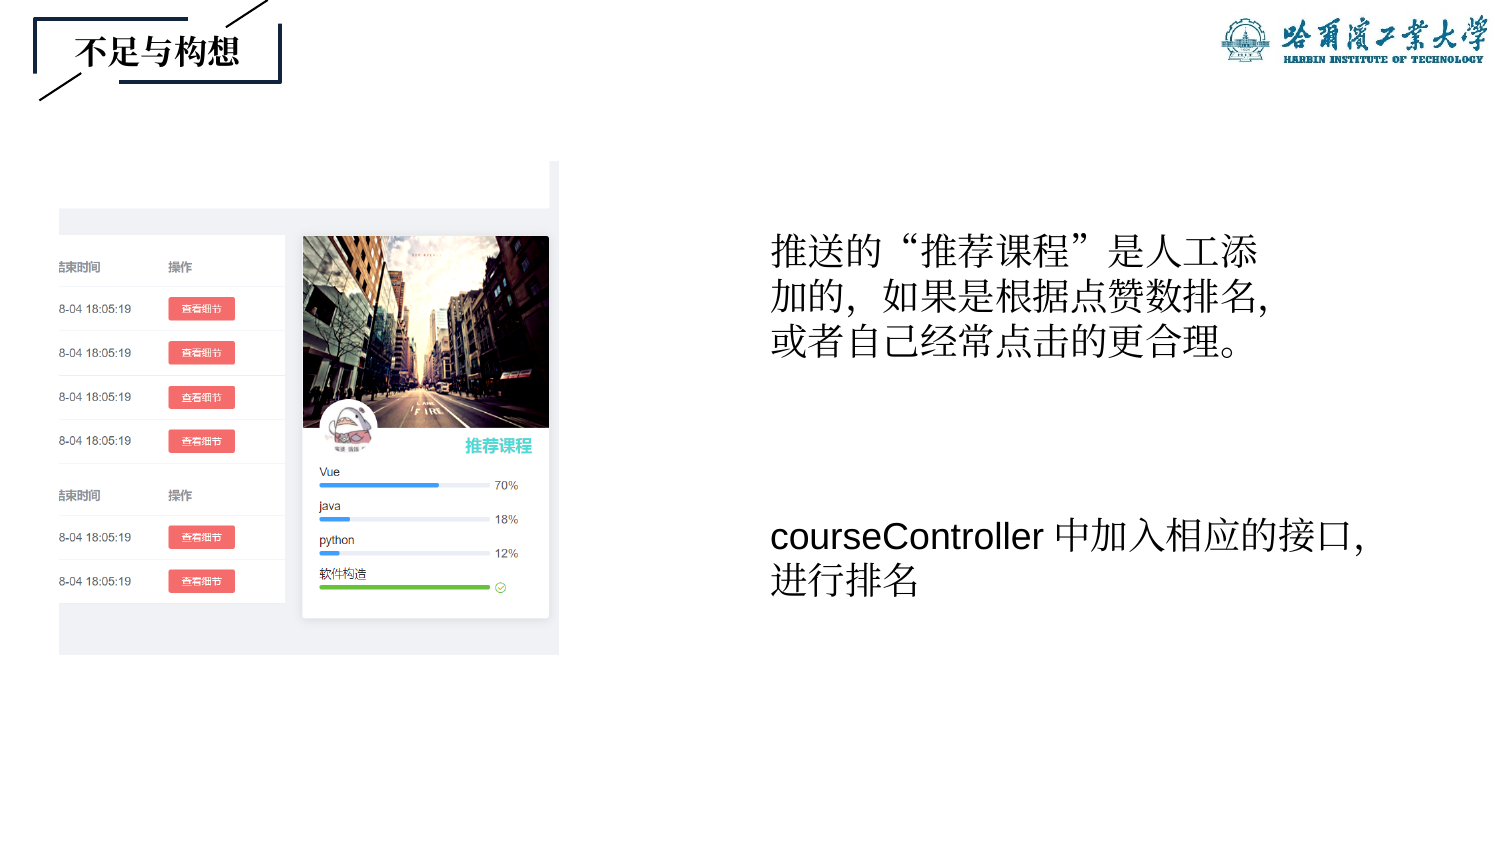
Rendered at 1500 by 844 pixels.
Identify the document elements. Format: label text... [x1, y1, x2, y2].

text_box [0, 0, 324, 101]
picture [1219, 9, 1493, 71]
text_box courseController中加入相应的接口，进行排名 [755, 504, 1370, 610]
text_box 推送的“推荐课程”是人工添加的，如果是根据点赞数排名，或者自己经常点击的更合理。 [755, 220, 1285, 371]
picture [59, 161, 559, 655]
